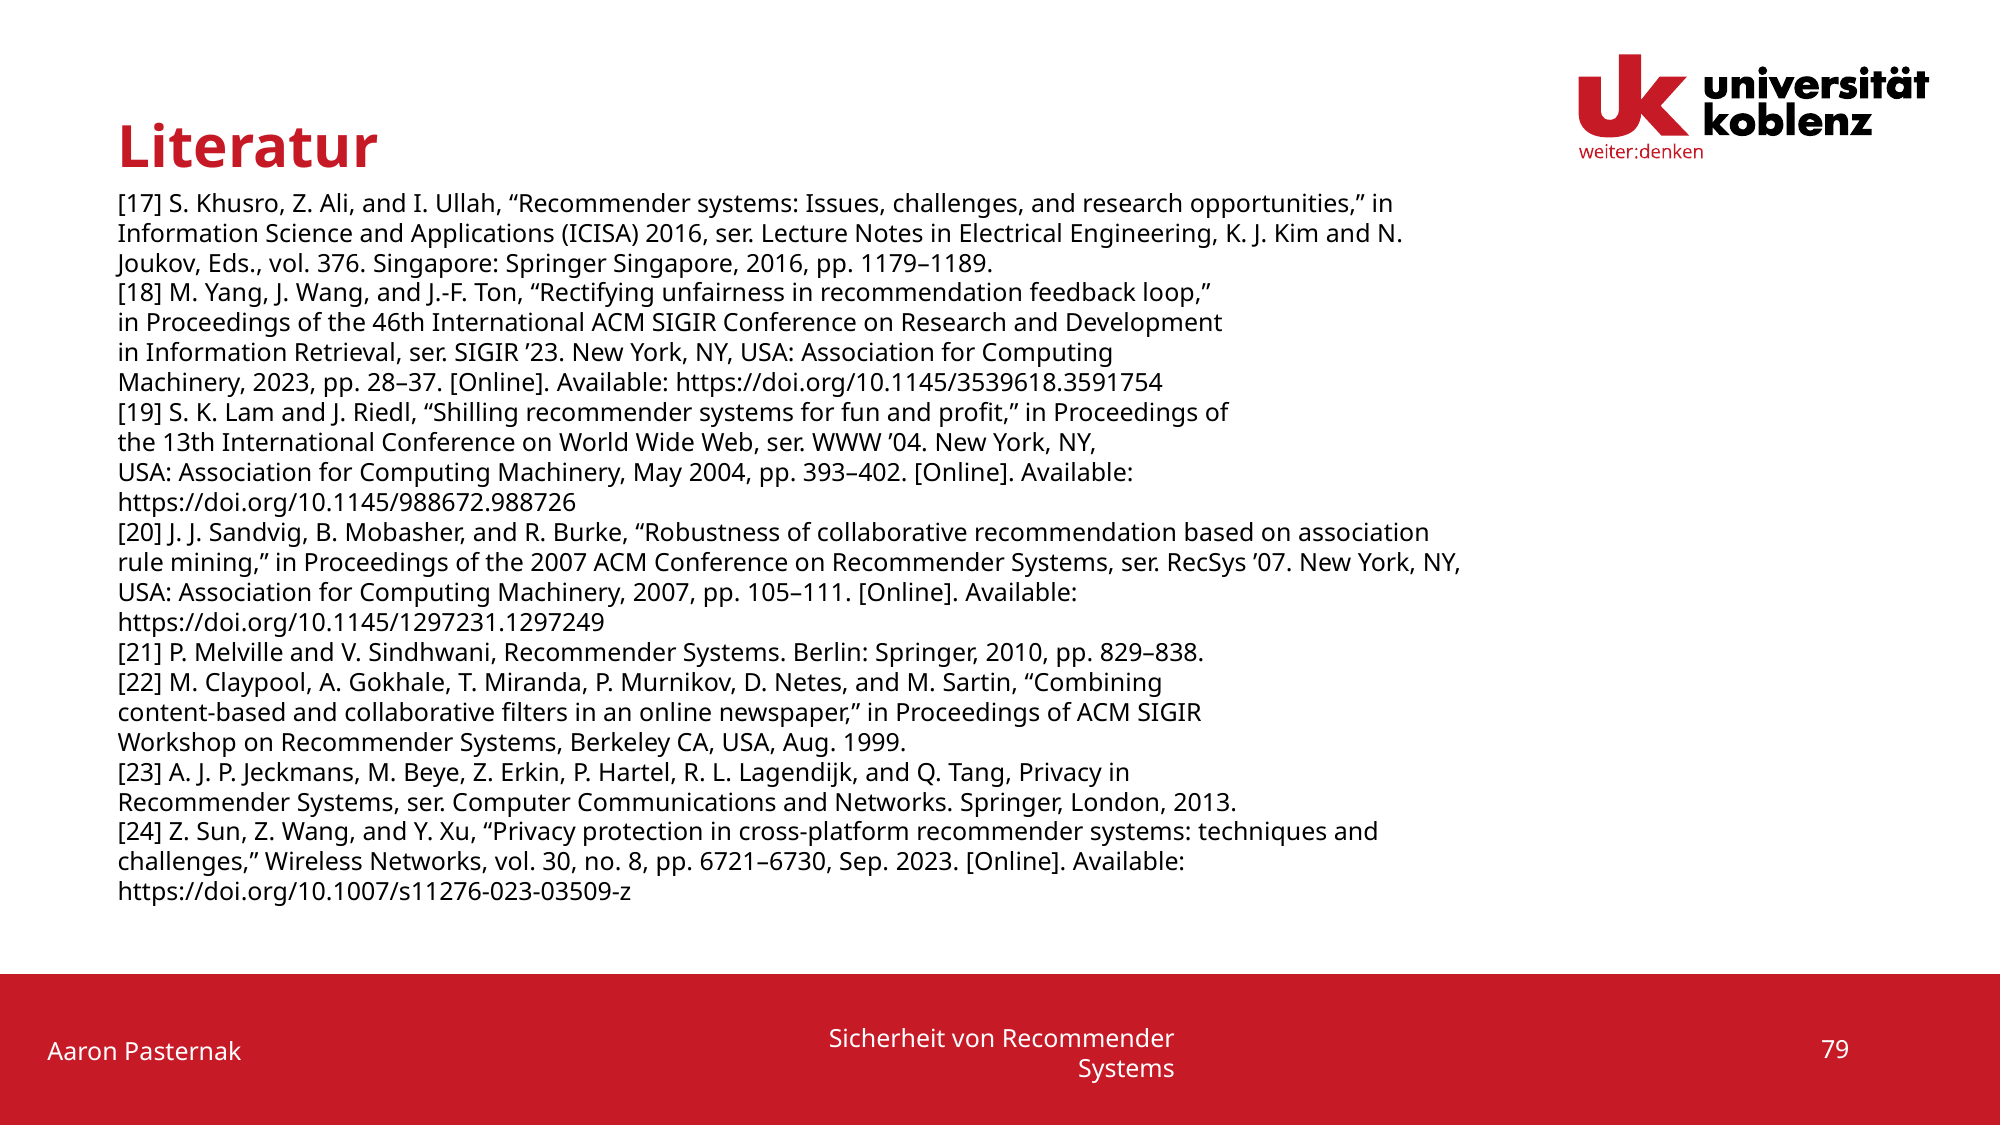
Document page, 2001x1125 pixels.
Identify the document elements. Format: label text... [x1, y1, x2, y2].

title Literatur [102, 59, 1828, 238]
text_box Aaron Pasternak [0, 1020, 257, 1081]
text_box Sicherheit von Recommender Systems [740, 1022, 1191, 1083]
text_box [17] S. Khusro, Z. Ali, and I. Ullah, “Recommender systems: Issues, challenges, and research opportunities,” in Information Science and Applications (ICISA) 2016, ser. Lecture Notes in Electrical Engineering, K. J. Kim and N. Joukov, Eds., vol. 376. Singapore: Springer Singapore, 2016, pp. 1179–1189. [18] M. Yang, J. Wang, and J.-F. Ton, “Rectifying unfairness in recommendation feedback loop,” in Proceedings of the 46th International ACM SIGIR Conference on Research and Development in Information Retrieval, ser. SIGIR ’23. New York, NY, USA: Association for Computing Machinery, 2023, pp. 28–37. [Online]. Available: https://doi.org/10.1145/3539618.3591754 [19] S. K. Lam and J. Riedl, “Shilling recommender systems for fun and profit,” in Proceedings of the 13th International Conference on World Wide Web, ser. WWW ’04. New York, NY, USA: Association for Computing Machinery, May 2004, pp. 393–402. [Online]. Available: https://doi.org/10.1145/988672.988726 [20] J. J. Sandvig, B. Mobasher, and R. Burke, “Robustness of collaborative recommendation based on association rule mining,” in Proceedings of the 2007 ACM Conference on Recommender Systems, ser. RecSys ’07. New York, NY, USA: Association for Computing Machinery, 2007, pp. 105–111. [Online]. Available: https://doi.org/10.1145/1297231.1297249 [21] P. Melville and V. Sindhwani, Recommender Systems. Berlin: Springer, 2010, pp. 829–838. [22] M. Claypool, A. Gokhale, T. Miranda, P. Murnikov, D. Netes, and M. Sartin, “Combining content-based and collaborative filters in an online newspaper,” in Proceedings of ACM SIGIR Workshop on Recommender Systems, Berkeley CA, USA, Aug. 1999. [23] A. J. P. Jeckmans, M. Beye, Z. Erkin, P. Hartel, R. L. Lagendijk, and Q. Tang, Privacy in Recommender Systems, ser. Computer Communications and Networks. Springer, London, 2013. [24] Z. Sun, Z. Wang, and Y. Xu, “Privacy protection in cross-platform recommender systems: techniques and challenges,” Wireless Networks, vol. 30, no. 8, pp. 6721–6730, Sep. 2023. [Online]. Available: https://doi.org/10.1007/s11276-023-03509-z [102, 179, 1494, 859]
text_box [0, 974, 2000, 1125]
text_box 79 [1414, 1020, 1865, 1081]
picture [1577, 53, 1930, 160]
